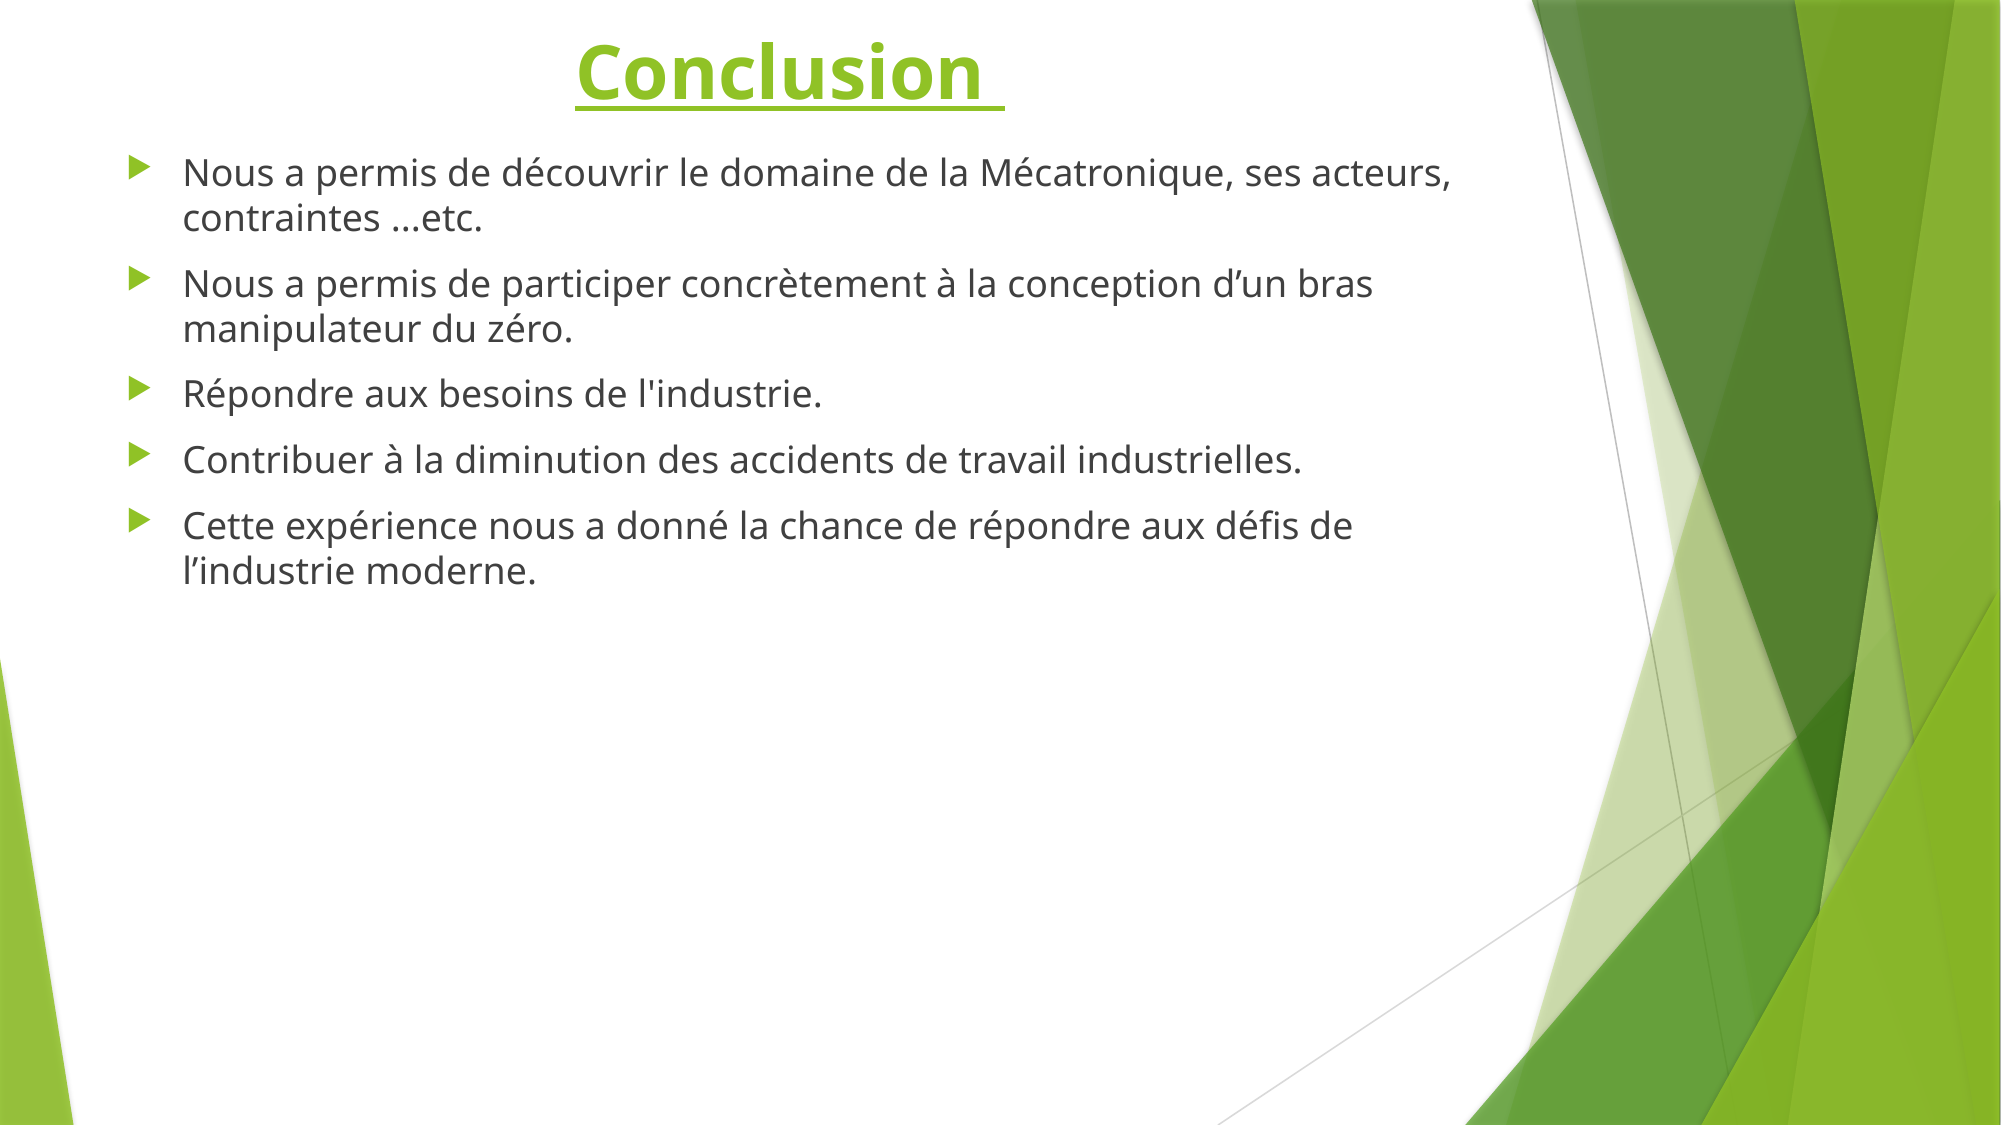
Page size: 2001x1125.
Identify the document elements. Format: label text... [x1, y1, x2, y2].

list Nous a permis de découvrir le domaine de la Mécatronique, ses acteurs, contraintes ...etc. Nous a permis de participer concrètement à la conception d’un bras manipulateur du zéro. Répondre aux besoins de l'industrie. Contribuer à la diminution des accidents de travail industrielles. Cette expérience nous a donné la chance de répondre aux défis de l’industrie moderne. [111, 141, 1522, 992]
title Conclusion [84, 17, 1496, 142]
